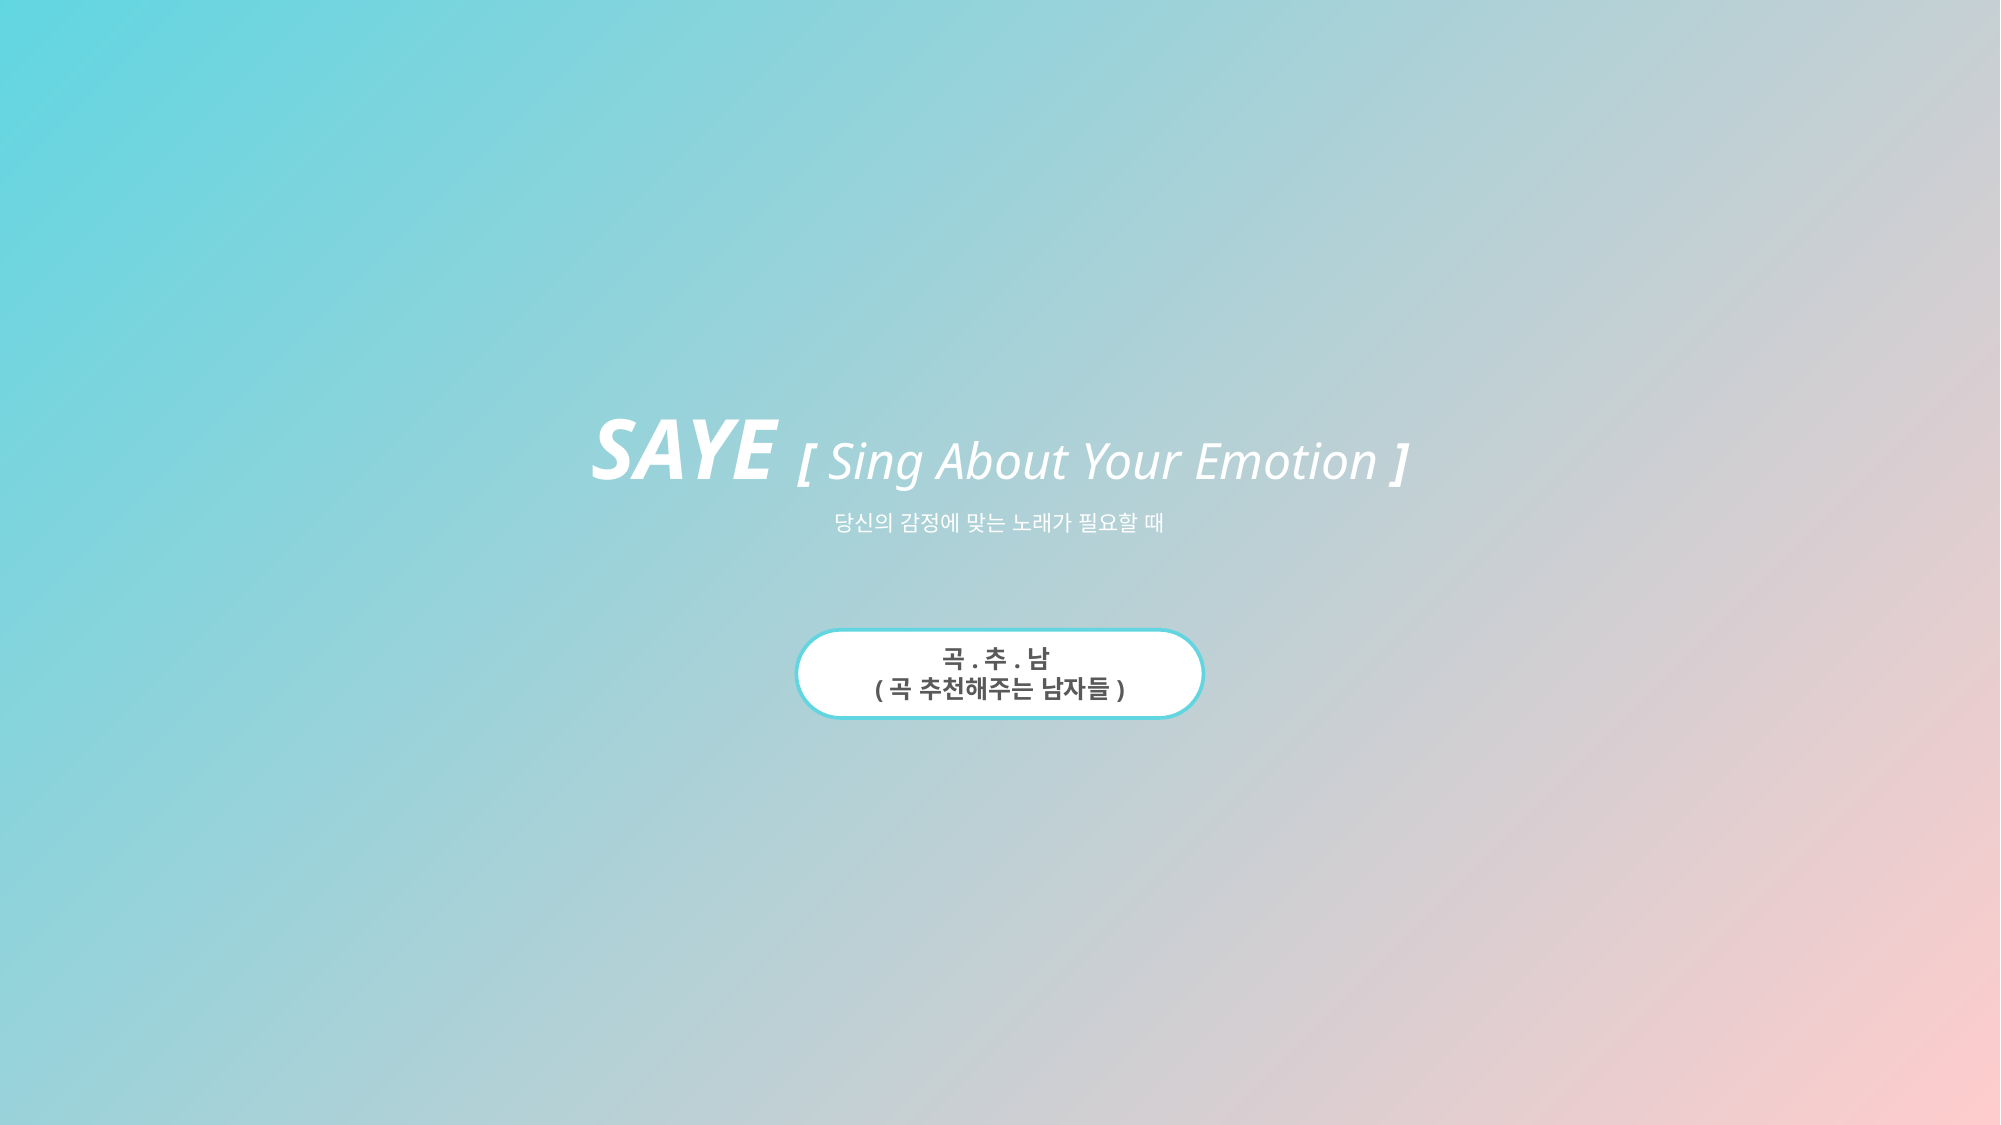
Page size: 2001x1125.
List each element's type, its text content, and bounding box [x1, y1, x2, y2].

text_box SAYE [ Sing About Your Emotion ] 당신의 감정에 맞는 노래가 필요할 때 [450, 338, 1550, 543]
text_box 곡.추.남 (곡 추천해주는 남자들) [795, 628, 1205, 719]
